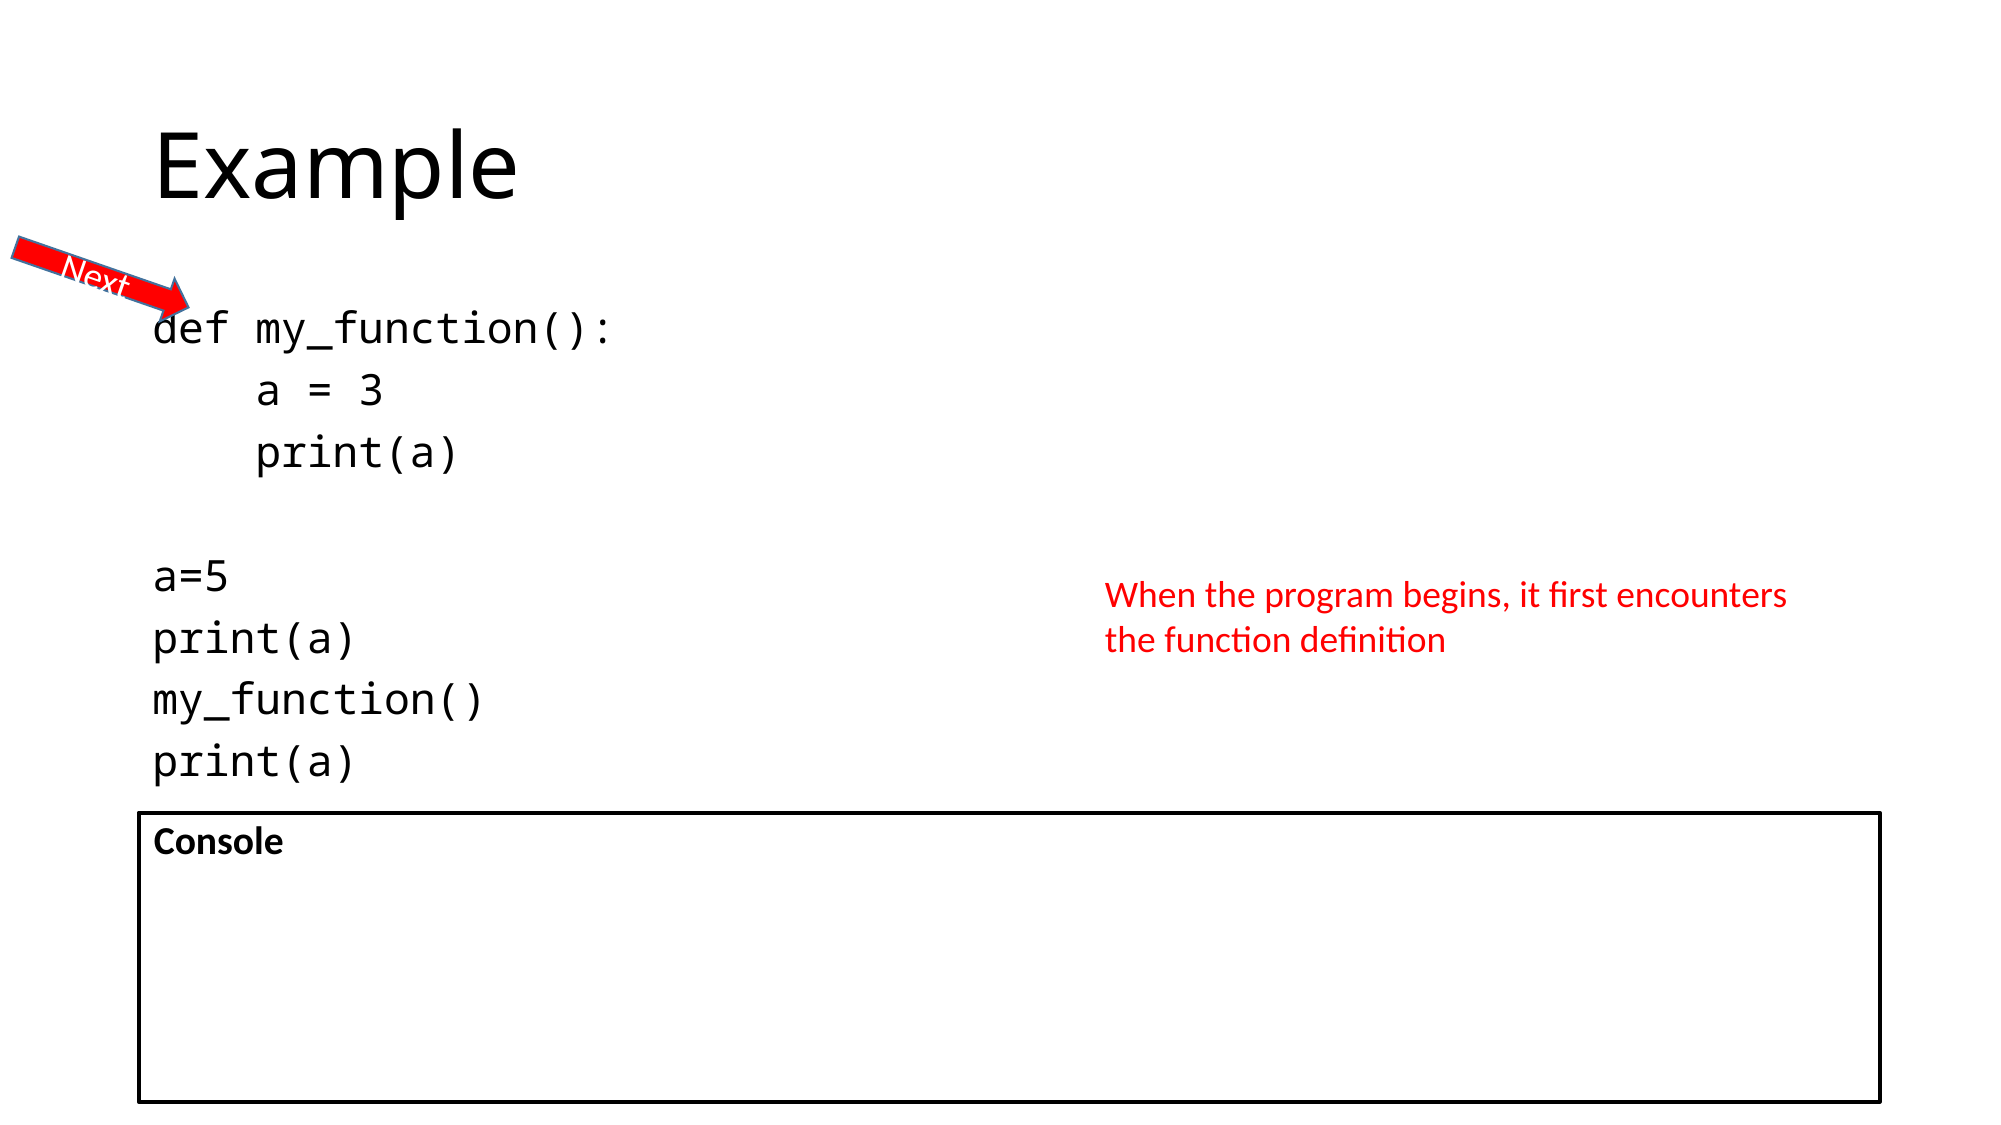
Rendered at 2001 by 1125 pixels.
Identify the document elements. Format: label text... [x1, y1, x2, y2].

title Example [137, 59, 1863, 278]
list def my_function(): a = 3 print(a) a=5 print(a) my_function() print(a) [137, 299, 1898, 800]
text_box Console [138, 812, 1880, 1102]
text_box When the program begins, it first encounters the function definition [1090, 562, 1834, 668]
text_box Next [10, 235, 190, 324]
